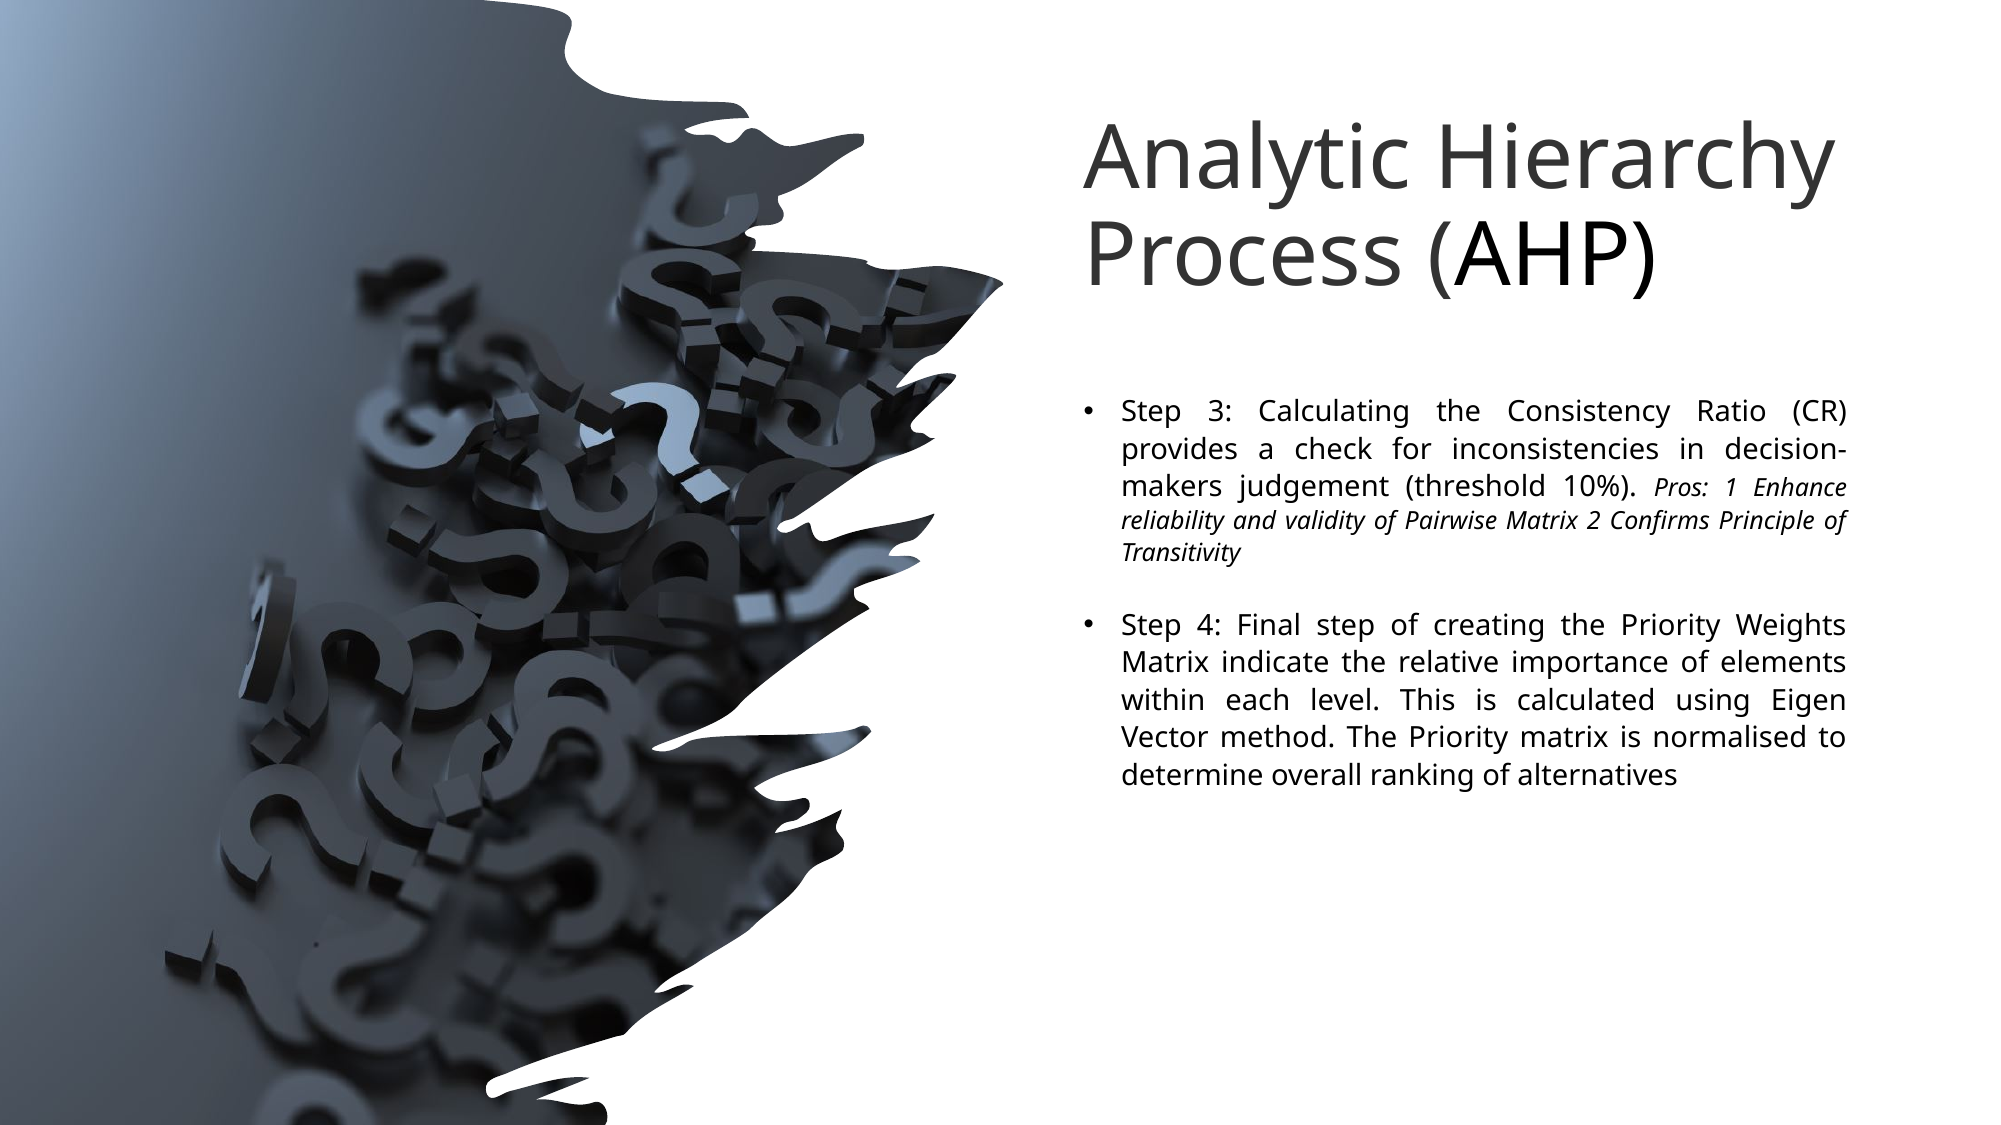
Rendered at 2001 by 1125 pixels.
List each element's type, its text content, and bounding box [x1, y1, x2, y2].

picture [0, 0, 1004, 1125]
list Step 3: Calculating the Consistency Ratio (CR) provides a check for inconsistencies in decision-makers judgement (threshold 10%). Pros: 1 Enhance reliability and validity of Pairwise Matrix 2 Confirms Principle of Transitivity Step 4: Final step of creating the Priority Weights Matrix indicate the relative importance of elements within each level. This is calculated using Eigen Vector method. The Priority matrix is normalised to determine overall ranking of alternatives [1068, 382, 1863, 1014]
title Analytic Hierarchy Process (AHP) [1068, 59, 1863, 357]
